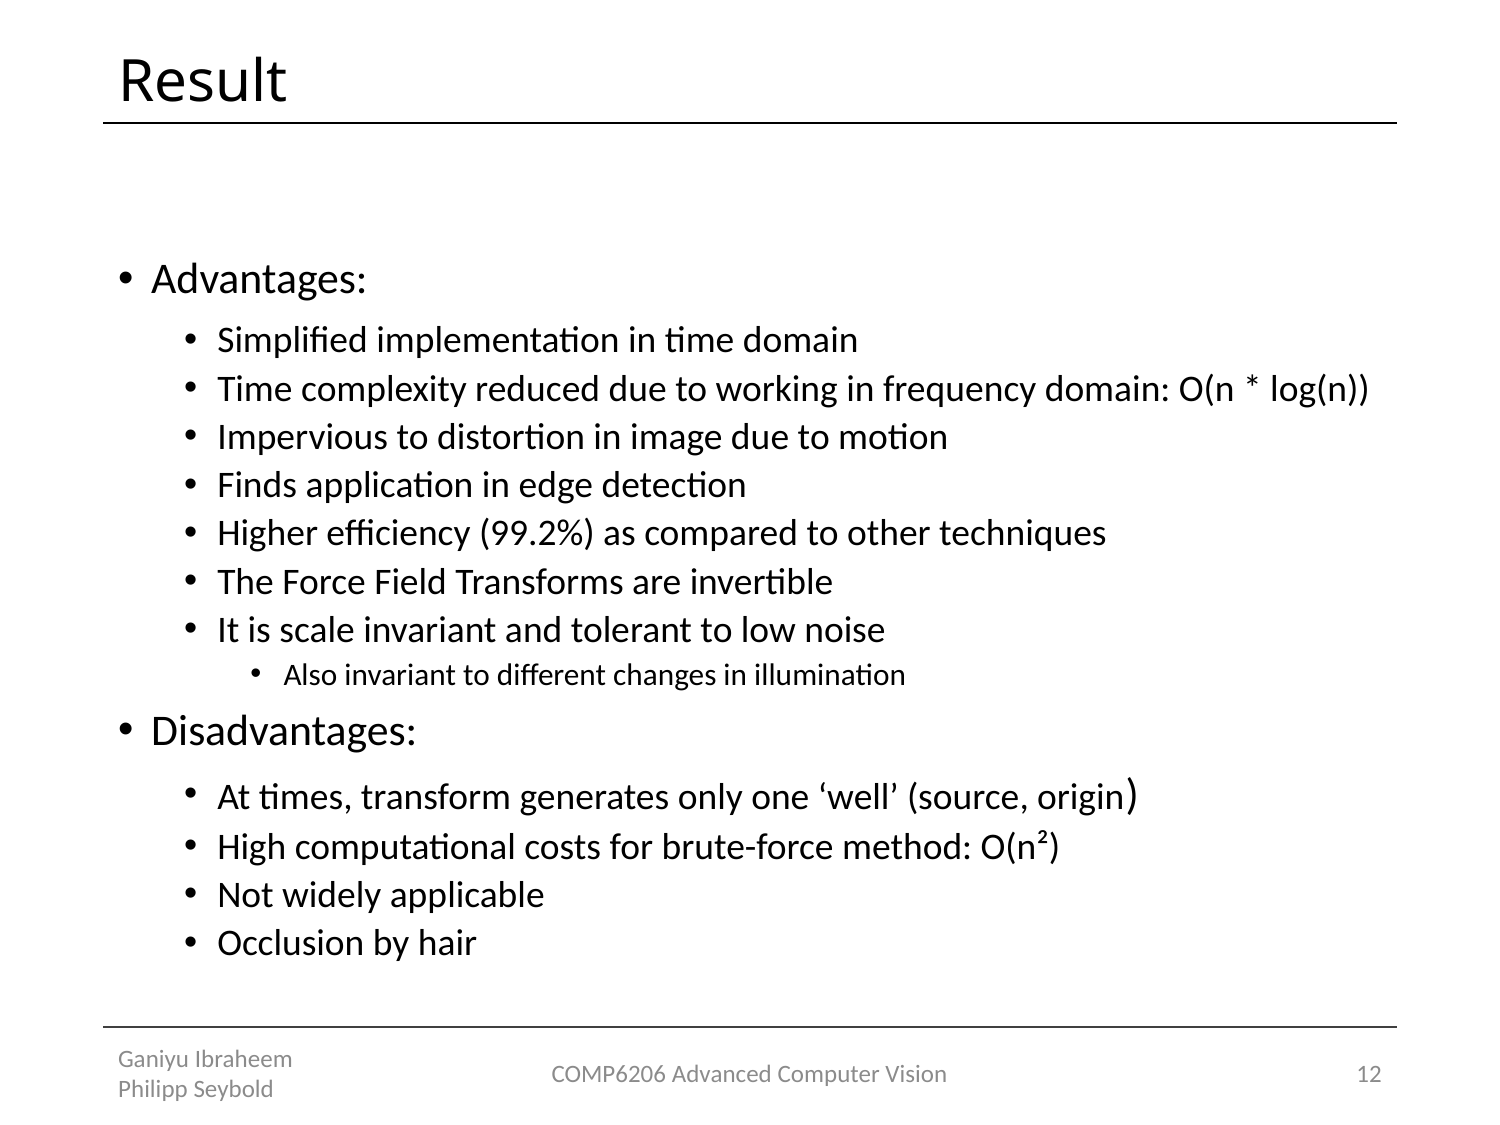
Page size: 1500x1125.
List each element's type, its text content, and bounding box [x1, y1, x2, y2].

slide_number 12 [1059, 1042, 1397, 1103]
title Result [103, 41, 1397, 124]
list Advantages: Simplified implementation in time domain Time complexity reduced due to working in frequency domain: O(n * log(n)) Impervious to distortion in image due to motion Finds application in edge detection Higher efficiency (99.2%) as compared to other techniques The Force Field Transforms are invertible It is scale invariant and tolerant to low noise Also invariant to different changes in illumination Disadvantages: At times, transform generates only one ‘well’ (source, origin) High computational costs for brute-force method: O(n²) Not widely applicable Occlusion by hair [103, 248, 1397, 1014]
slide_number Ganiyu Ibraheem Philipp Seybold [103, 1042, 333, 1103]
footer COMP6206 Advanced Computer Vision [496, 1042, 1004, 1103]
